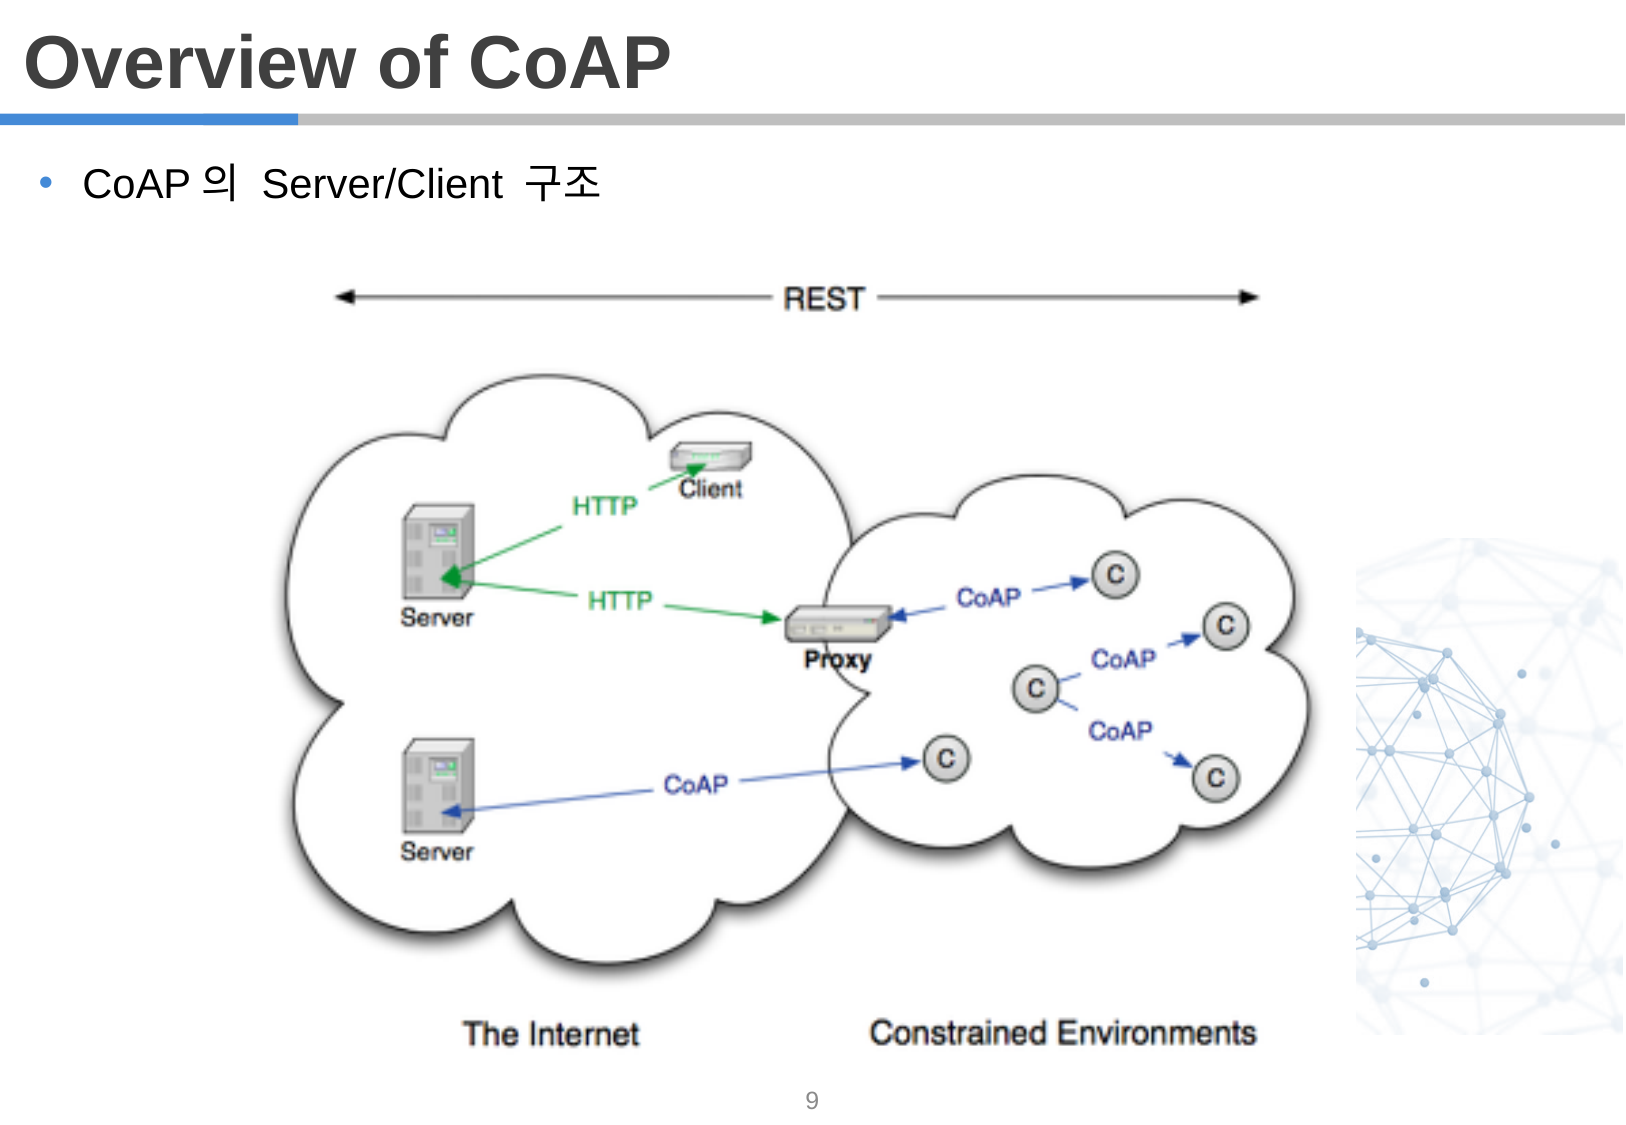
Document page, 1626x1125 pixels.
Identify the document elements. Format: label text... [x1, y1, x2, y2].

list CoAP의 Server/Client 구조 [23, 149, 1604, 1102]
slide_number 9 [629, 1069, 996, 1125]
picture [269, 255, 1356, 1065]
list Overview of CoAP [23, 23, 1604, 106]
